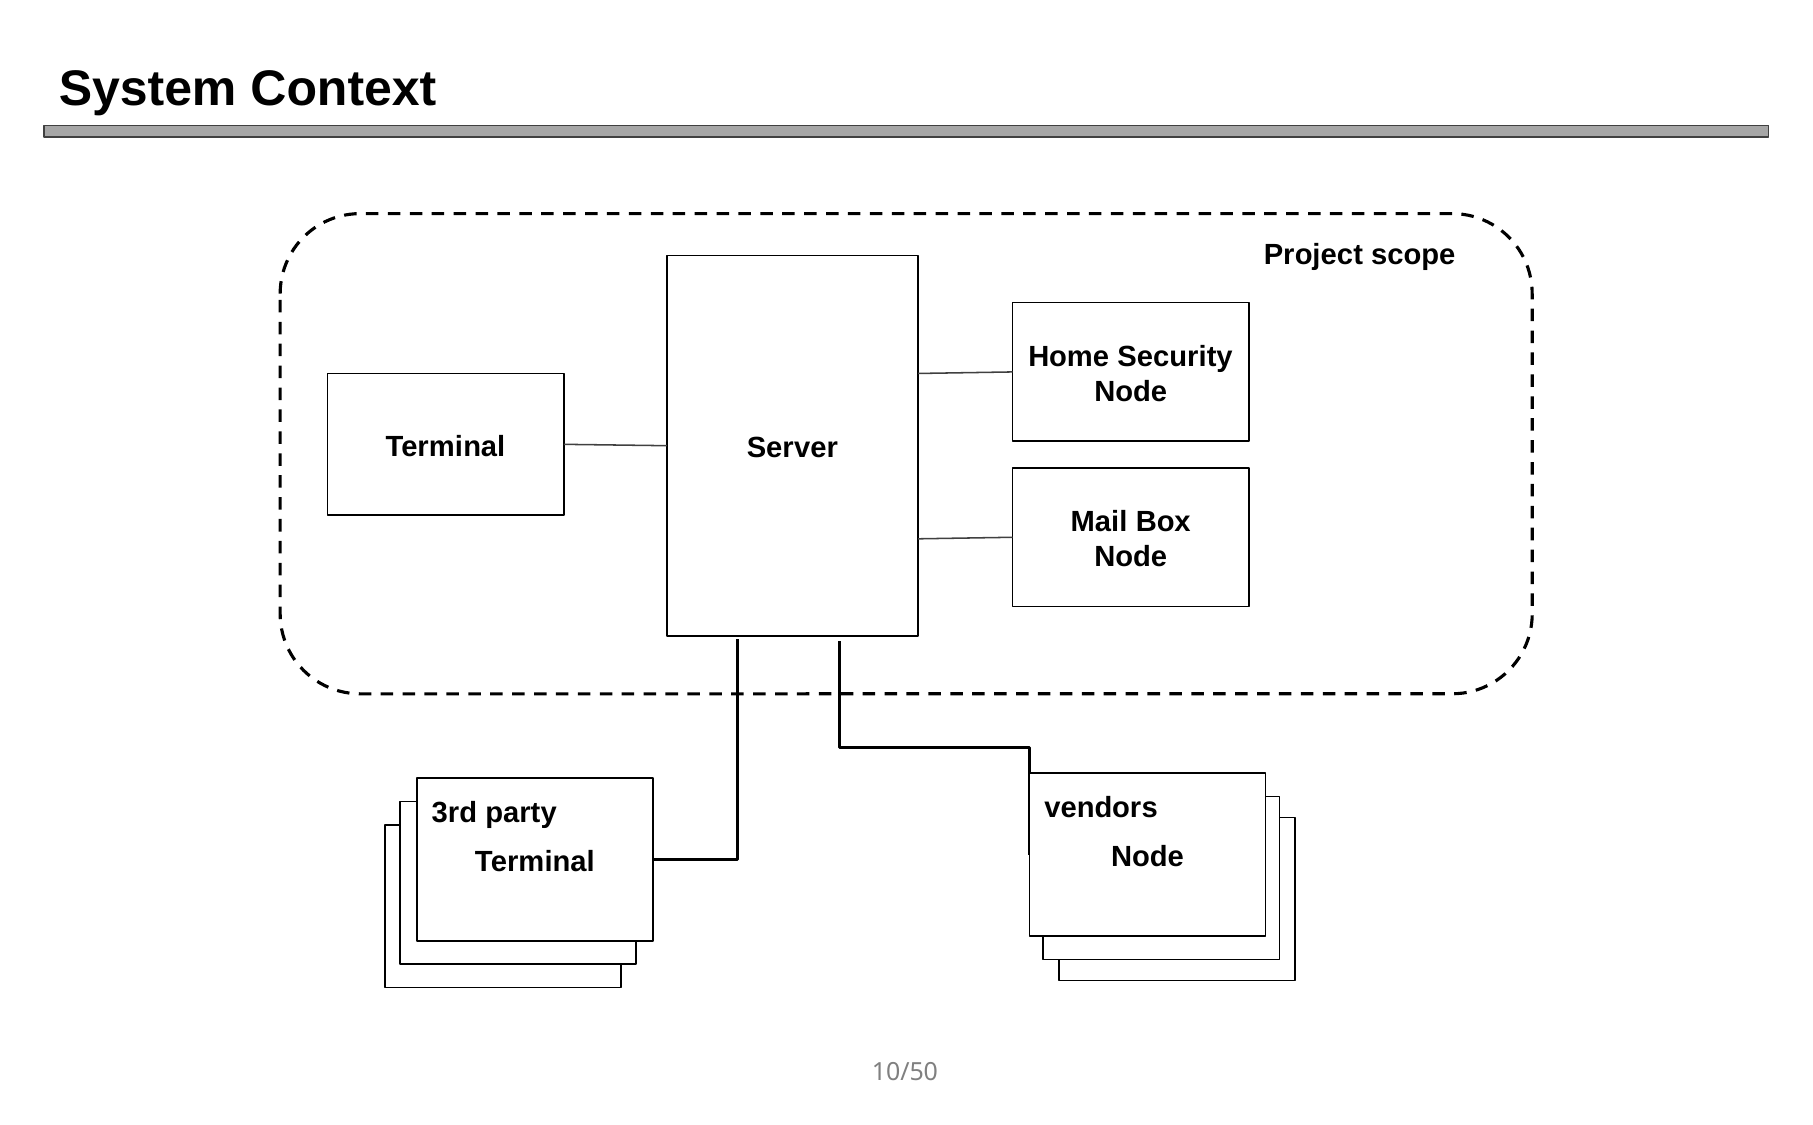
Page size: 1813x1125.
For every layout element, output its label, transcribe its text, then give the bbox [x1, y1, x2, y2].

table_header Type [919, 540, 1012, 546]
text_box Mail Box Node [1012, 467, 1249, 607]
text_box Server [666, 255, 919, 637]
text_box Node [1029, 773, 1266, 937]
text_box Terminal [384, 824, 622, 988]
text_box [652, 638, 738, 860]
slide_number 10/50 [823, 1042, 987, 1103]
text_box Project scope [1248, 219, 1486, 298]
text_box [280, 213, 1533, 694]
table_header Type [919, 374, 1012, 381]
text_box Terminal [327, 373, 564, 516]
text_box SA node [1058, 817, 1296, 981]
text_box SA node [1043, 796, 1280, 960]
text_box Home Security Node [1012, 302, 1249, 442]
table_header Type [564, 446, 666, 452]
text_box 3rd party [416, 777, 588, 846]
text_box Terminal [399, 801, 637, 965]
title System Context [43, 45, 1769, 126]
text_box vendors [1042, 773, 1177, 851]
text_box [827, 652, 1042, 843]
text_box Terminal [416, 777, 654, 941]
